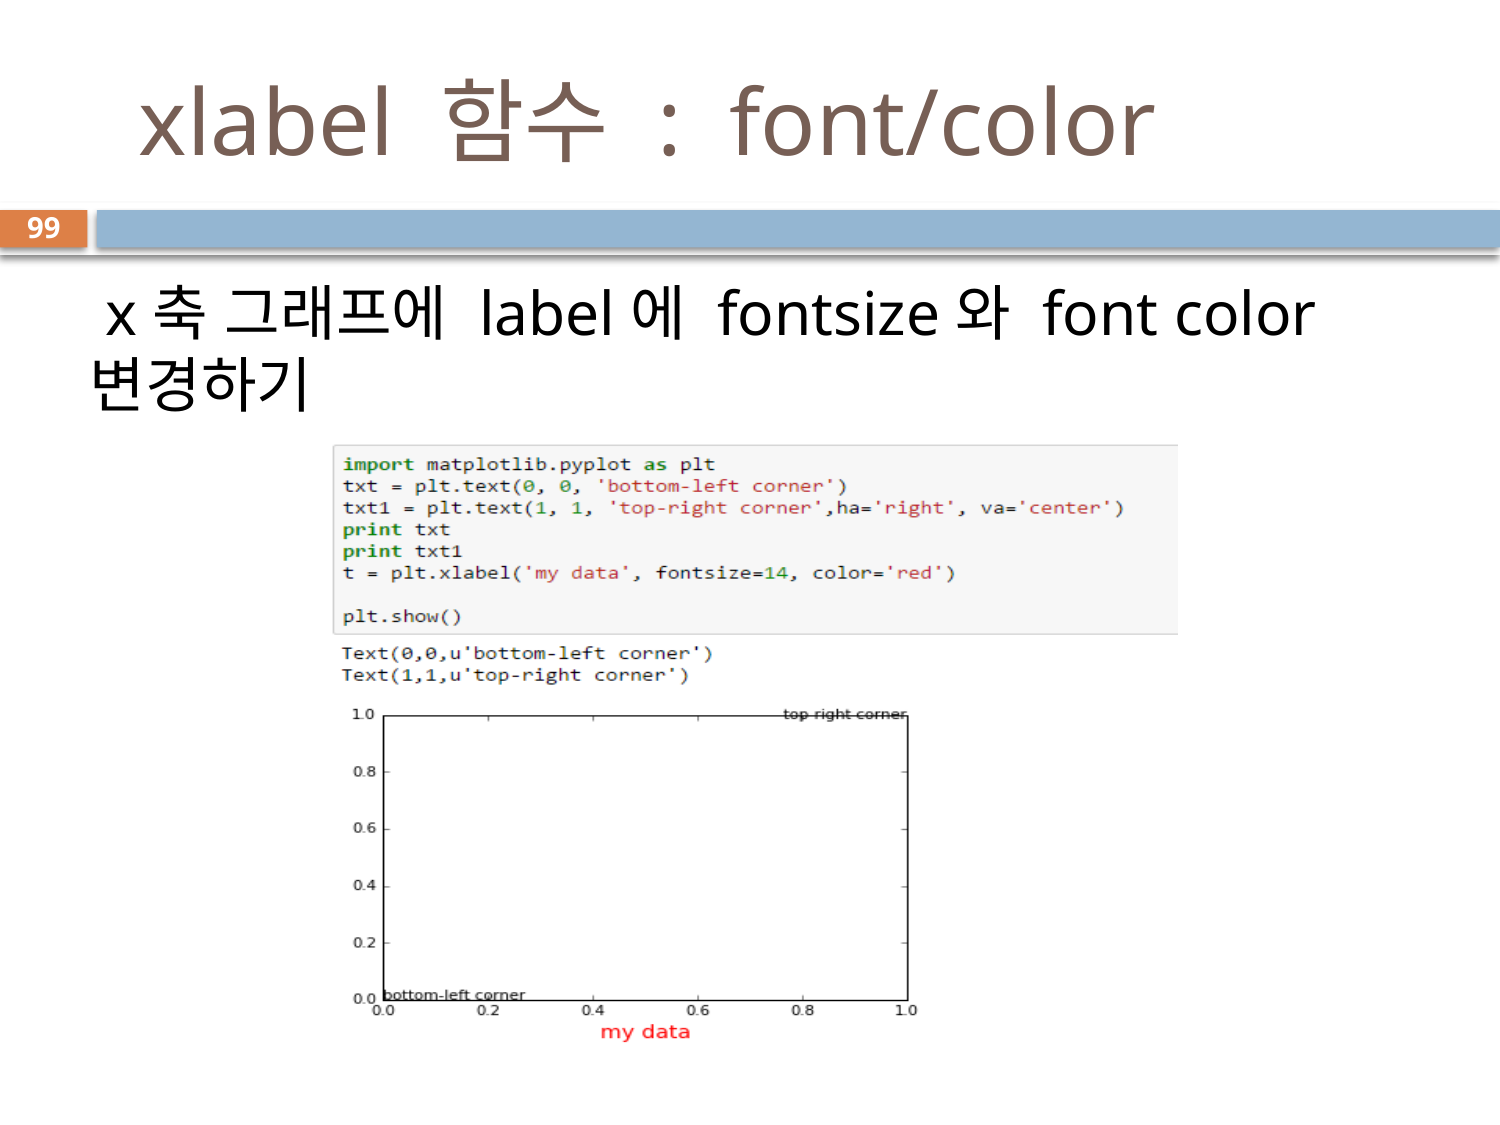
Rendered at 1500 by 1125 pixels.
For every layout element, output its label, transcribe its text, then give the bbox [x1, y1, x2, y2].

picture [322, 432, 1178, 1060]
slide_number 99 [0, 208, 88, 249]
list x축 그래프에 label에 fontsize와 font color 변경하기 [75, 267, 1425, 539]
title xlabel 함수 : font/color [100, 37, 1438, 200]
